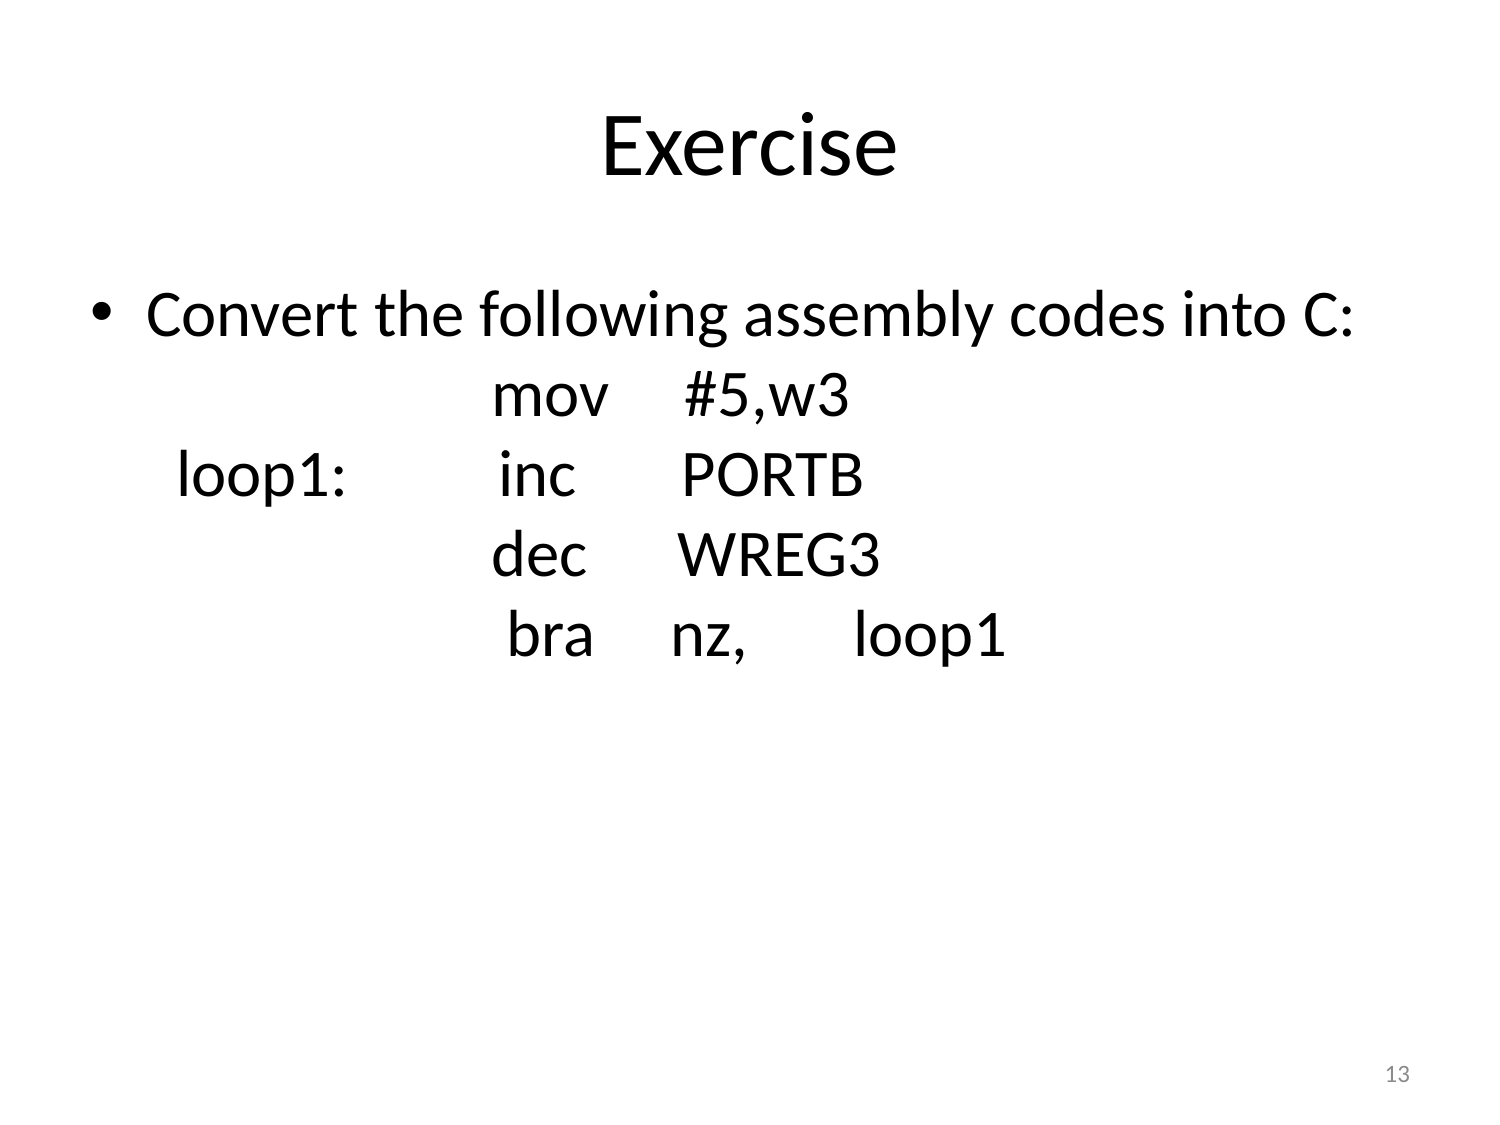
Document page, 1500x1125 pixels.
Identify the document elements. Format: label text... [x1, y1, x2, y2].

list Convert the following assembly codes into C: mov #5,w3 loop1: inc PORTB dec WREG3 bra nz, loop1 [75, 262, 1425, 1005]
slide_number 13 [1074, 1042, 1425, 1103]
title Exercise [75, 45, 1425, 233]
